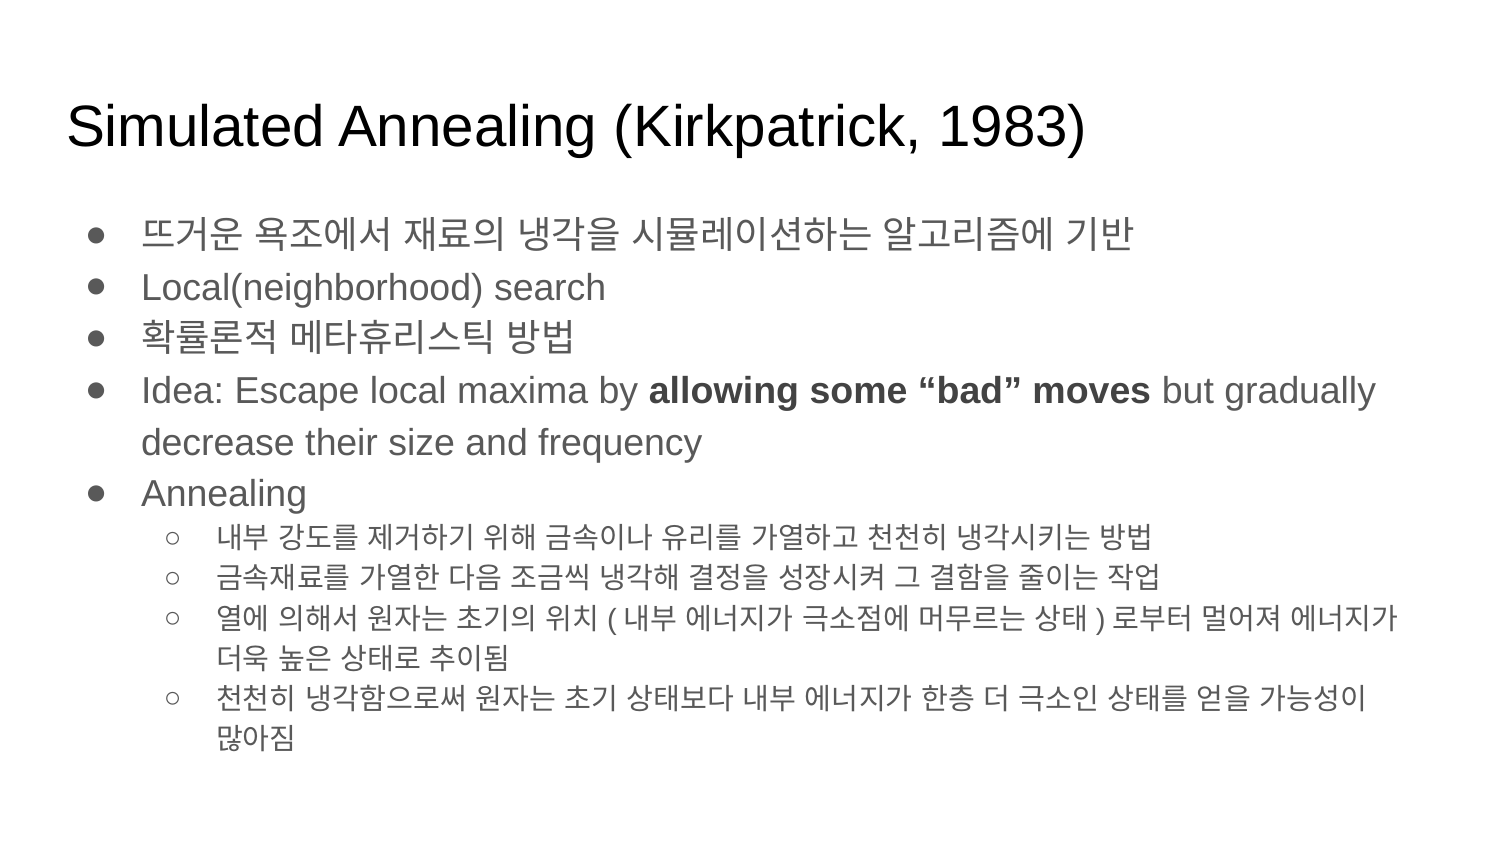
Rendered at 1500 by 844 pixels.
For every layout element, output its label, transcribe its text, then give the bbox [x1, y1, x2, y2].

title Simulated Annealing (Kirkpatrick, 1983) [51, 72, 1449, 167]
list 뜨거운 욕조에서 재료의 냉각을 시뮬레이션하는 알고리즘에 기반 Local(neighborhood) search 확률론적 메타휴리스틱 방법 Idea: Escape local maxima by allowing some “bad” moves but gradually decrease their size and frequency Annealing 내부 강도를 제거하기 위해 금속이나 유리를 가열하고 천천히 냉각시키는 방법 금속재료를 가열한 다음 조금씩 냉각해 결정을 성장시켜 그 결함을 줄이는 작업 열에 의해서 원자는 초기의 위치(내부 에너지가 극소점에 머무르는 상태)로부터 멀어져 에너지가 더욱 높은 상태로 추이됨 천천히 냉각함으로써 원자는 초기 상태보다 내부 에너지가 한층 더 극소인 상태를 얻을 가능성이 많아짐 [51, 189, 1449, 750]
